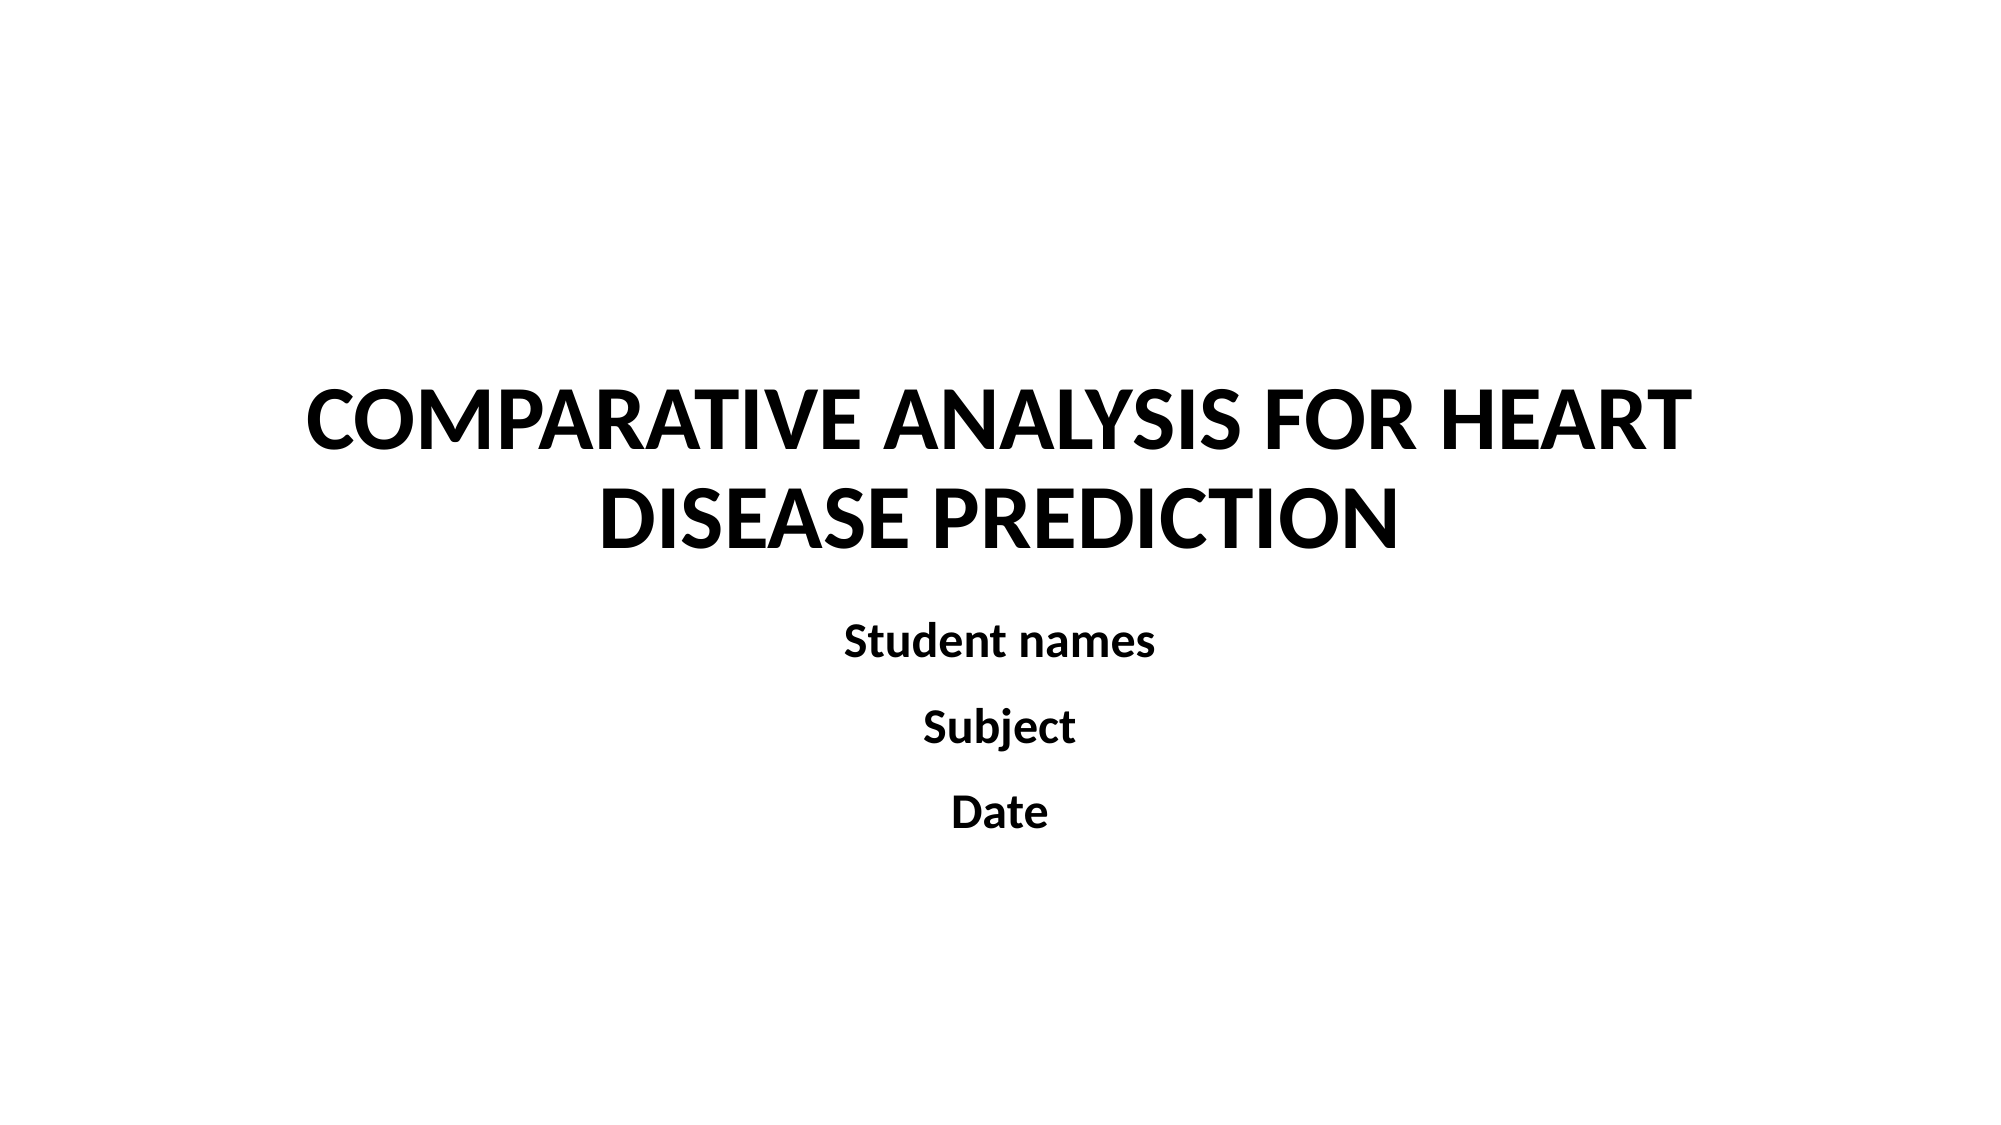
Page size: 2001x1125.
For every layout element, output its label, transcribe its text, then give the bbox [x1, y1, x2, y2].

title COMPARATIVE ANALYSIS FOR HEART DISEASE PREDICTION [249, 184, 1750, 576]
subtitle Student names Subject Date [249, 590, 1750, 863]
